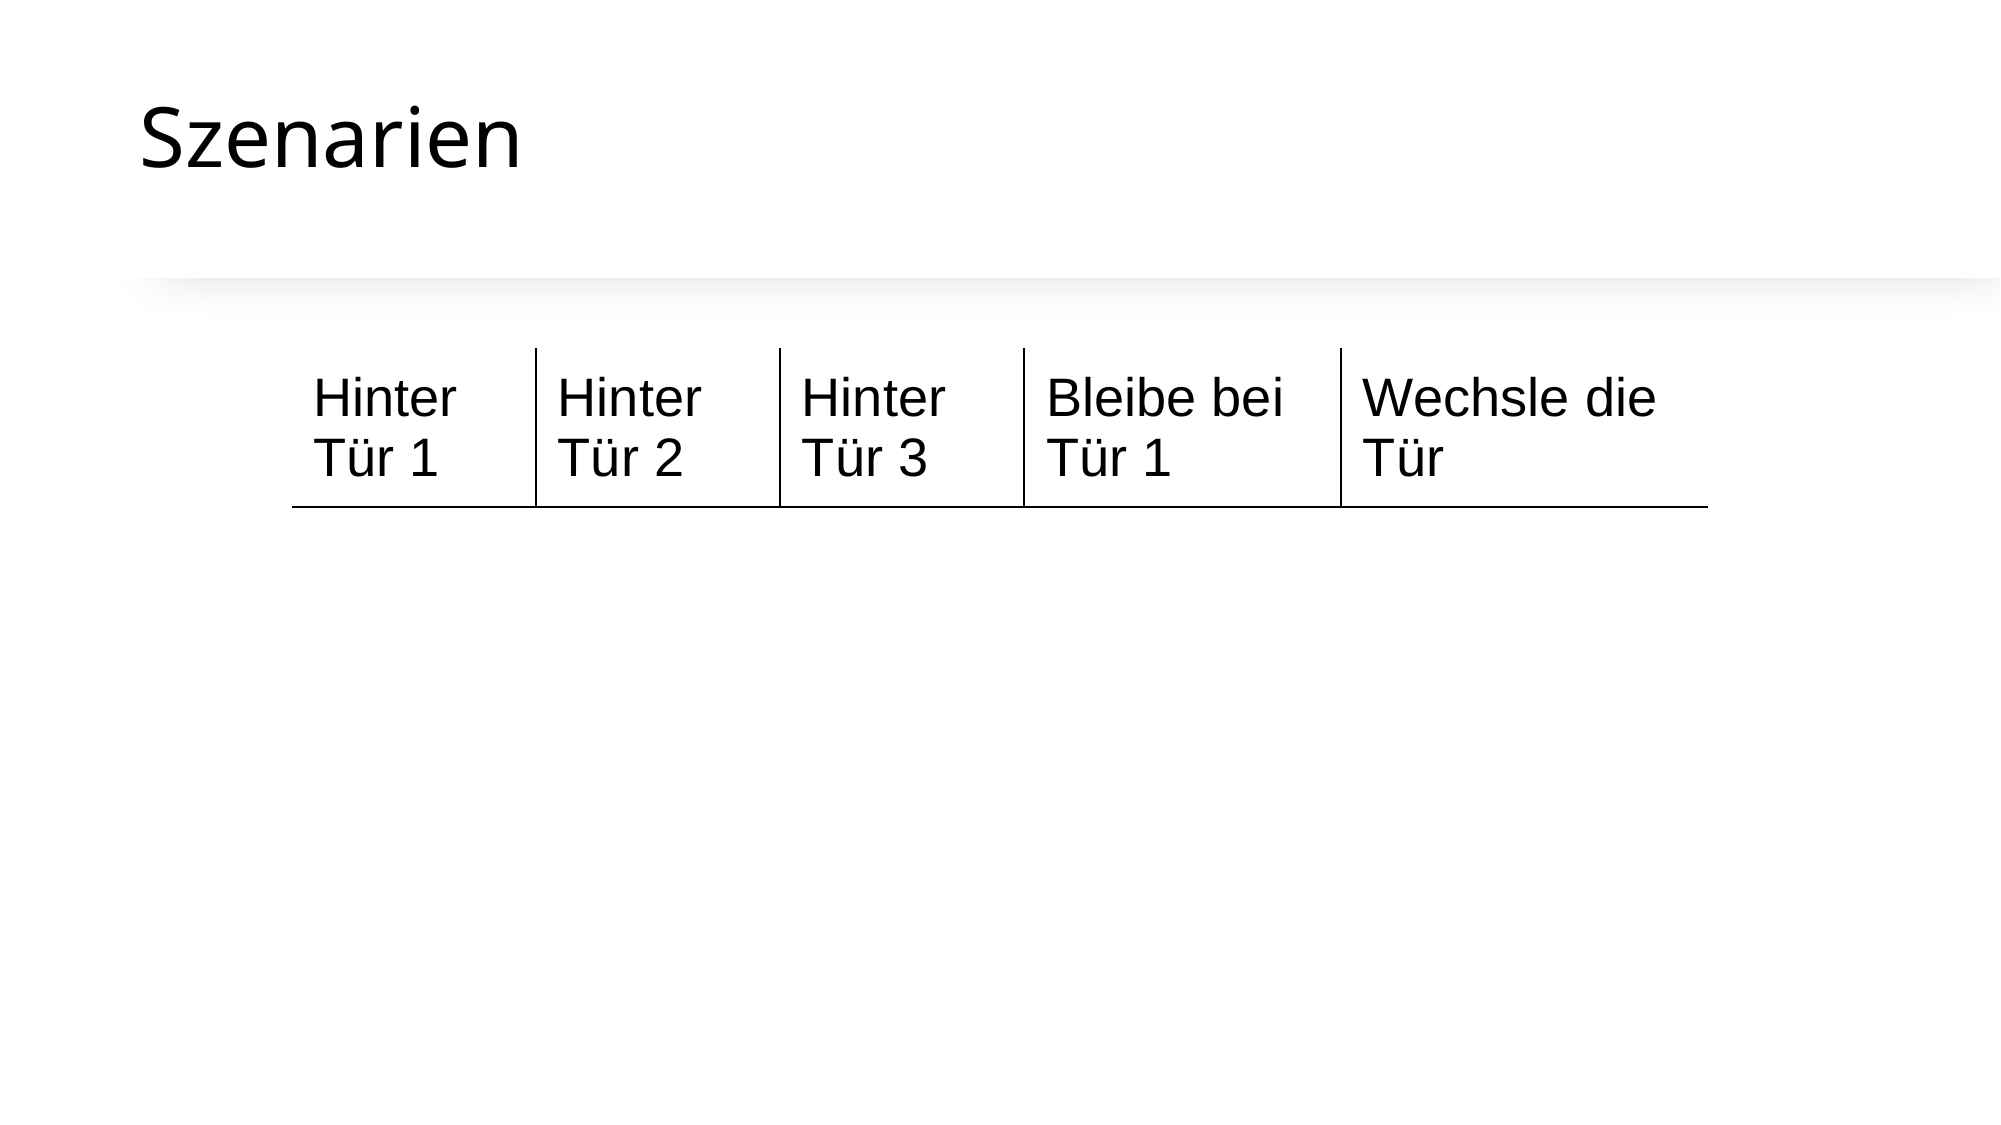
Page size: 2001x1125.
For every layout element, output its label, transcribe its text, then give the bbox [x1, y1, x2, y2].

table_header Hinter Tür 1 [292, 348, 535, 506]
title Szenarien [124, 45, 1844, 236]
table_header Hinter Tür 3 [781, 348, 1023, 506]
text_box [0, 0, 2000, 280]
table_header Bleibe bei Tür 1 [1025, 348, 1340, 506]
table_header Wechsle die Tür [1342, 348, 1708, 506]
table_header Hinter Tür 2 [537, 348, 779, 506]
text_box [0, 280, 2000, 1125]
